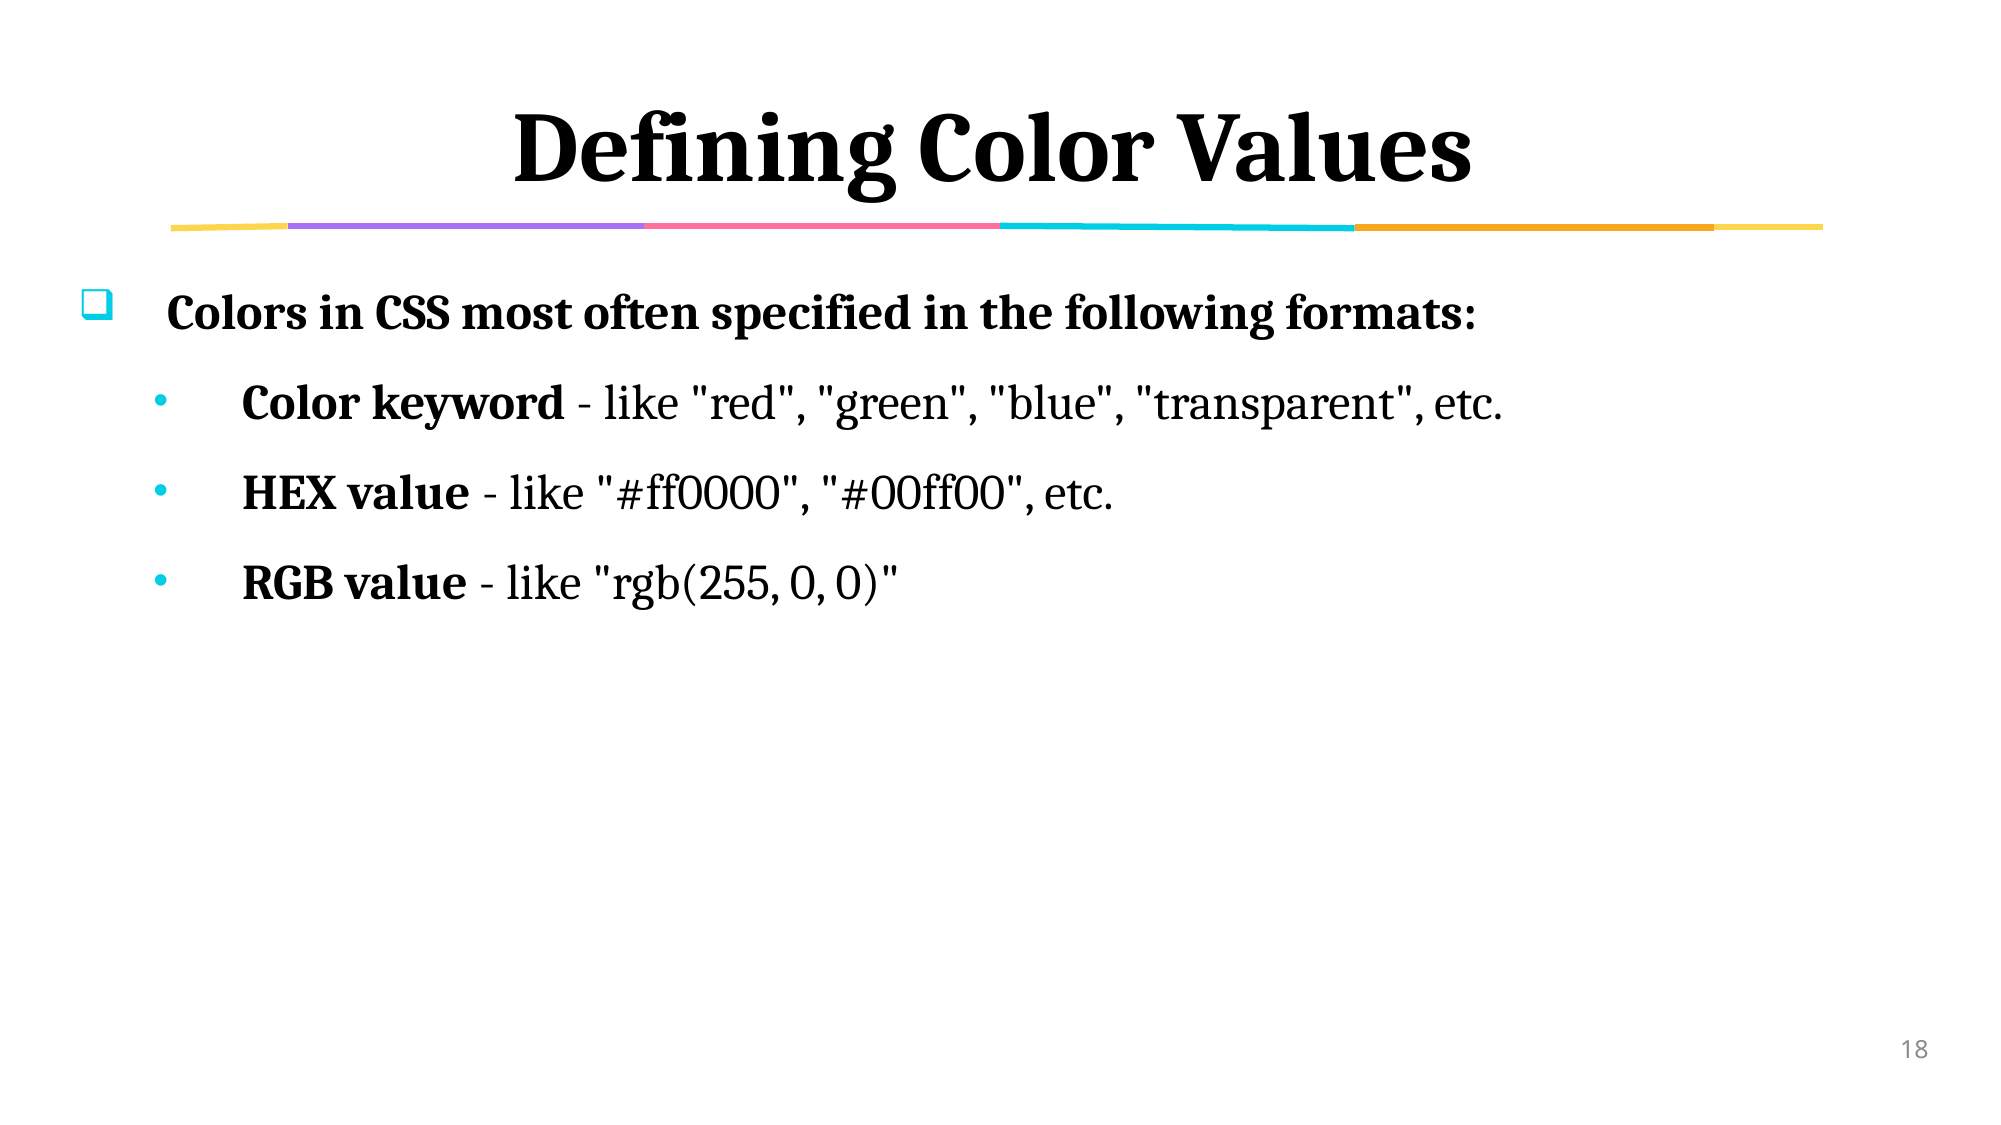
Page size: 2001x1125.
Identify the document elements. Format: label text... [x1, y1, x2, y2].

title Defining Color Values [106, 75, 1882, 209]
slide_number 18 [1881, 1022, 1944, 1080]
text_box Colors in CSS most often specified in the following formats: Color keyword - like "red", "green", "blue", "transparent", etc. HEX value - like "#ff0000", "#00ff00", etc. RGB value - like "rgb(255, 0, 0)" [63, 242, 1925, 618]
